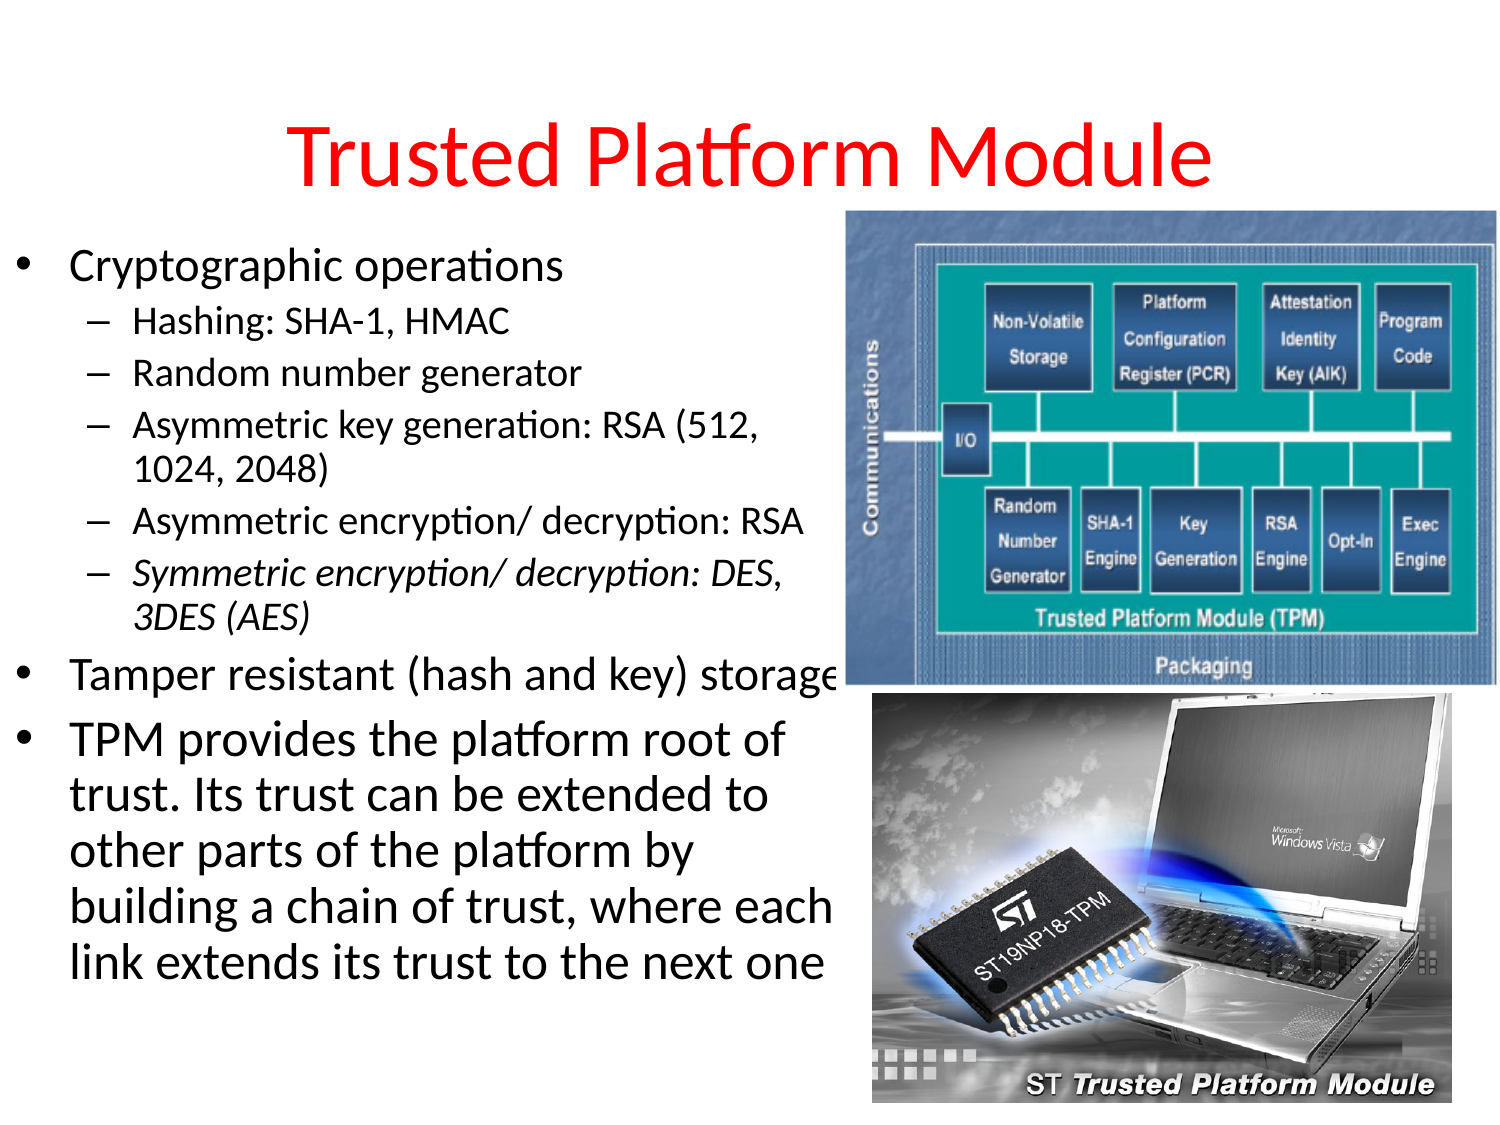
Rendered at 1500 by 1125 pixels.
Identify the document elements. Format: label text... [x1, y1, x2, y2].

title Trusted Platform Module [94, 50, 1407, 232]
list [871, 693, 1452, 1104]
picture [836, 201, 1500, 1024]
list Cryptographic operations Hashing: SHA-1, HMAC Random number generator Asymmetric key generation: RSA (512, 1024, 2048) Asymmetric encryption/ decryption: RSA Symmetric encryption/ decryption: DES, 3DES (AES) Tamper resistant (hash and key) storage TPM provides the platform root of trust. Its trust can be extended to other parts of the platform by building a chain of trust, where each link extends its trust to the next one [0, 232, 831, 1023]
